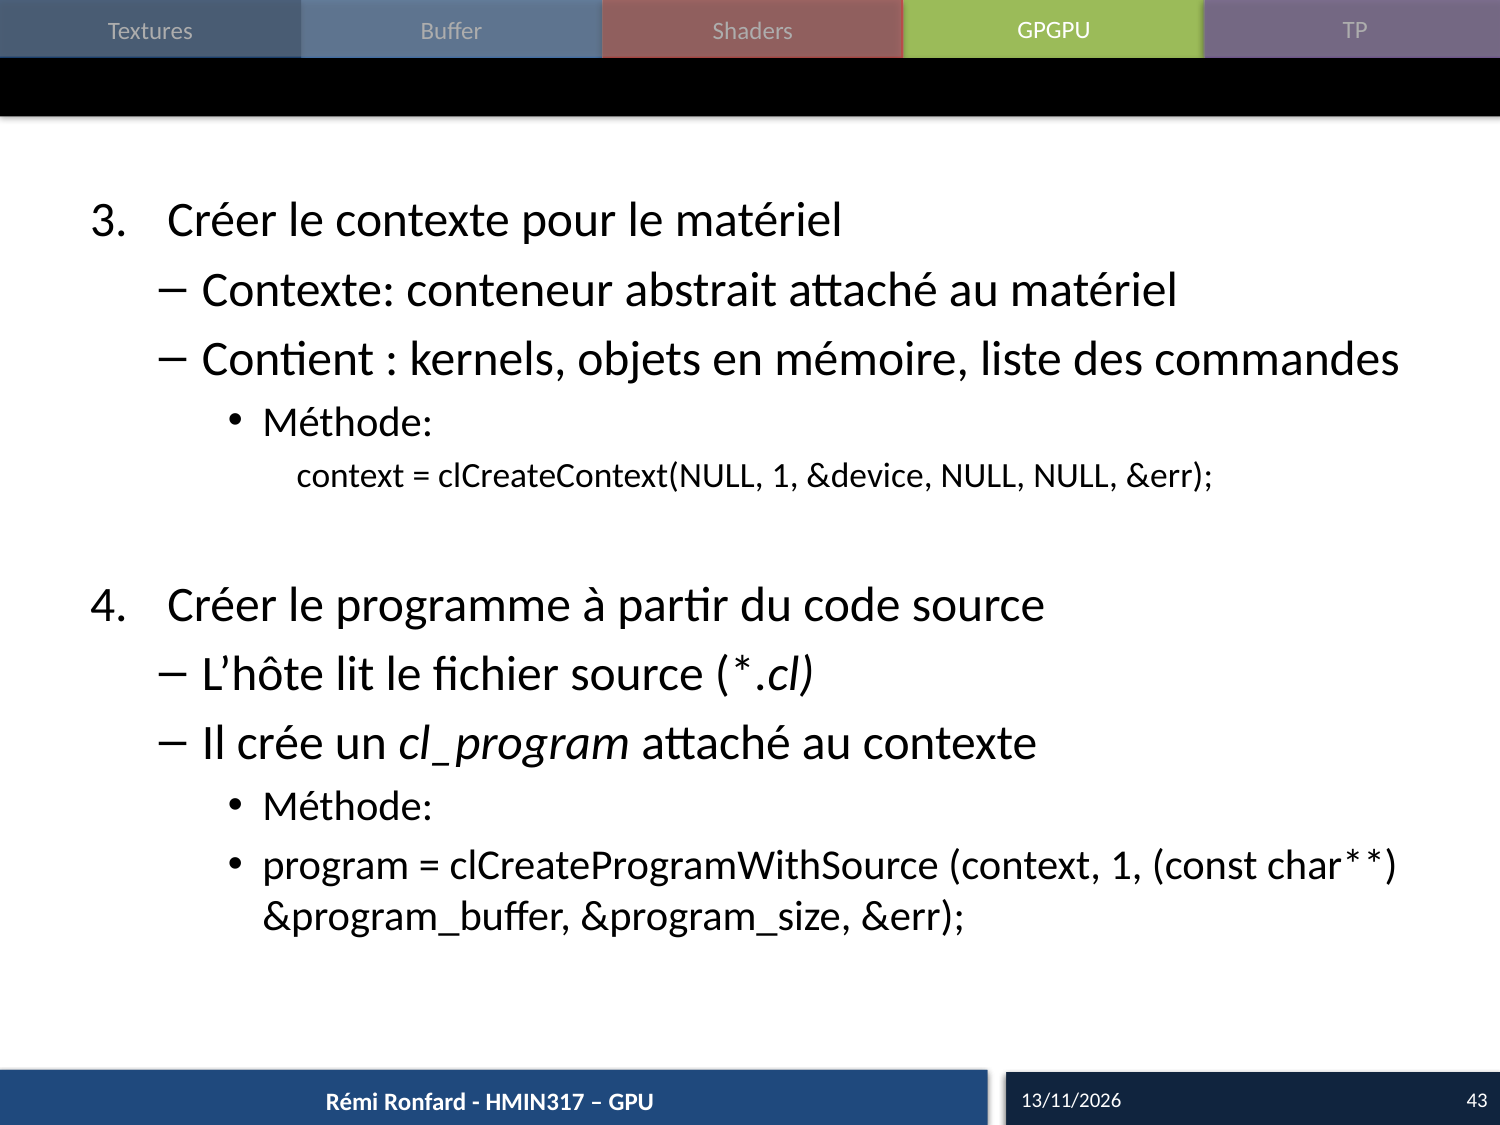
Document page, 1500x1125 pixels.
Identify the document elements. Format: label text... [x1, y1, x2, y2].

footer Rémi Ronfard - HMIN317 – GPU [0, 1072, 988, 1125]
list Créer le contexte pour le matériel Contexte: conteneur abstrait attaché au matériel Contient : kernels, objets en mémoire, liste des commandes Méthode: context = clCreateContext(NULL, 1, &device, NULL, NULL, &err); Créer le programme à partir du code source L’hôte lit le fichier source (*.cl) Il crée un cl_program attaché au contexte Méthode: program = clCreateProgramWithSource (context, 1, (const char**) &program_buffer, &program_size, &err); [75, 179, 1425, 1005]
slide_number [1006, 1070, 1153, 1125]
slide_number 43 [1153, 1071, 1500, 1125]
